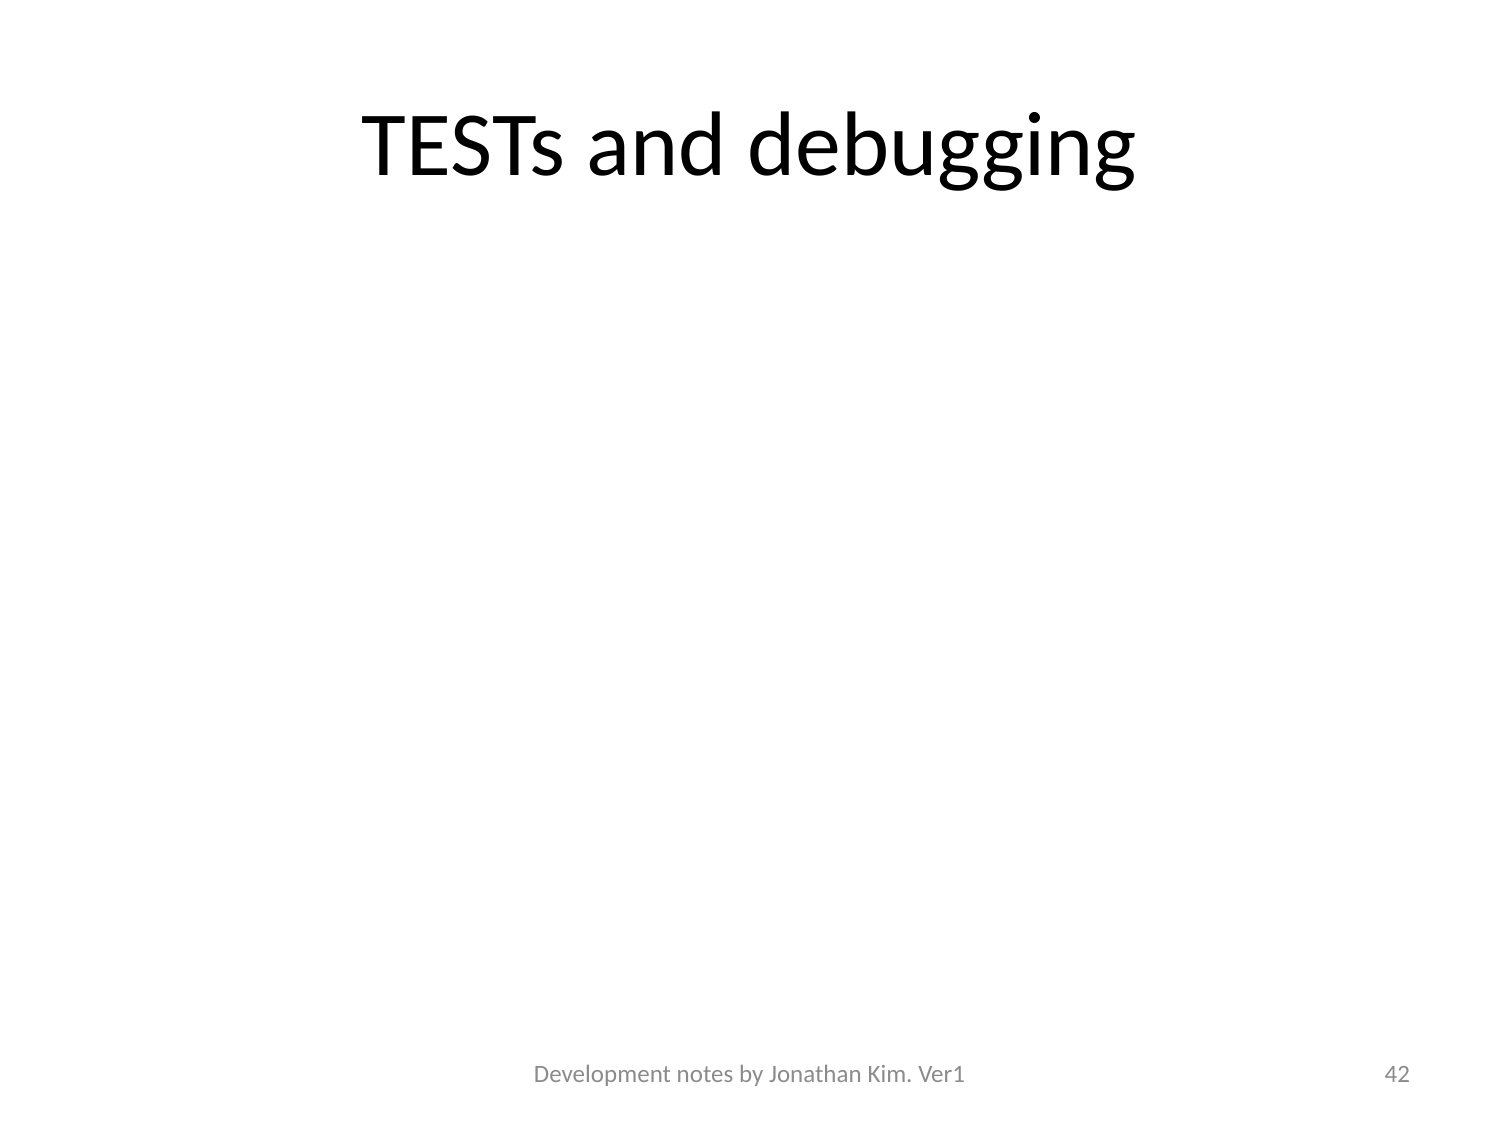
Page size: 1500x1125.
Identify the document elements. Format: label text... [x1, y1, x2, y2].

slide_number 42 [1074, 1042, 1425, 1103]
title TESTs and debugging [75, 45, 1425, 233]
footer Development notes by Jonathan Kim. Ver1 [512, 1042, 988, 1103]
